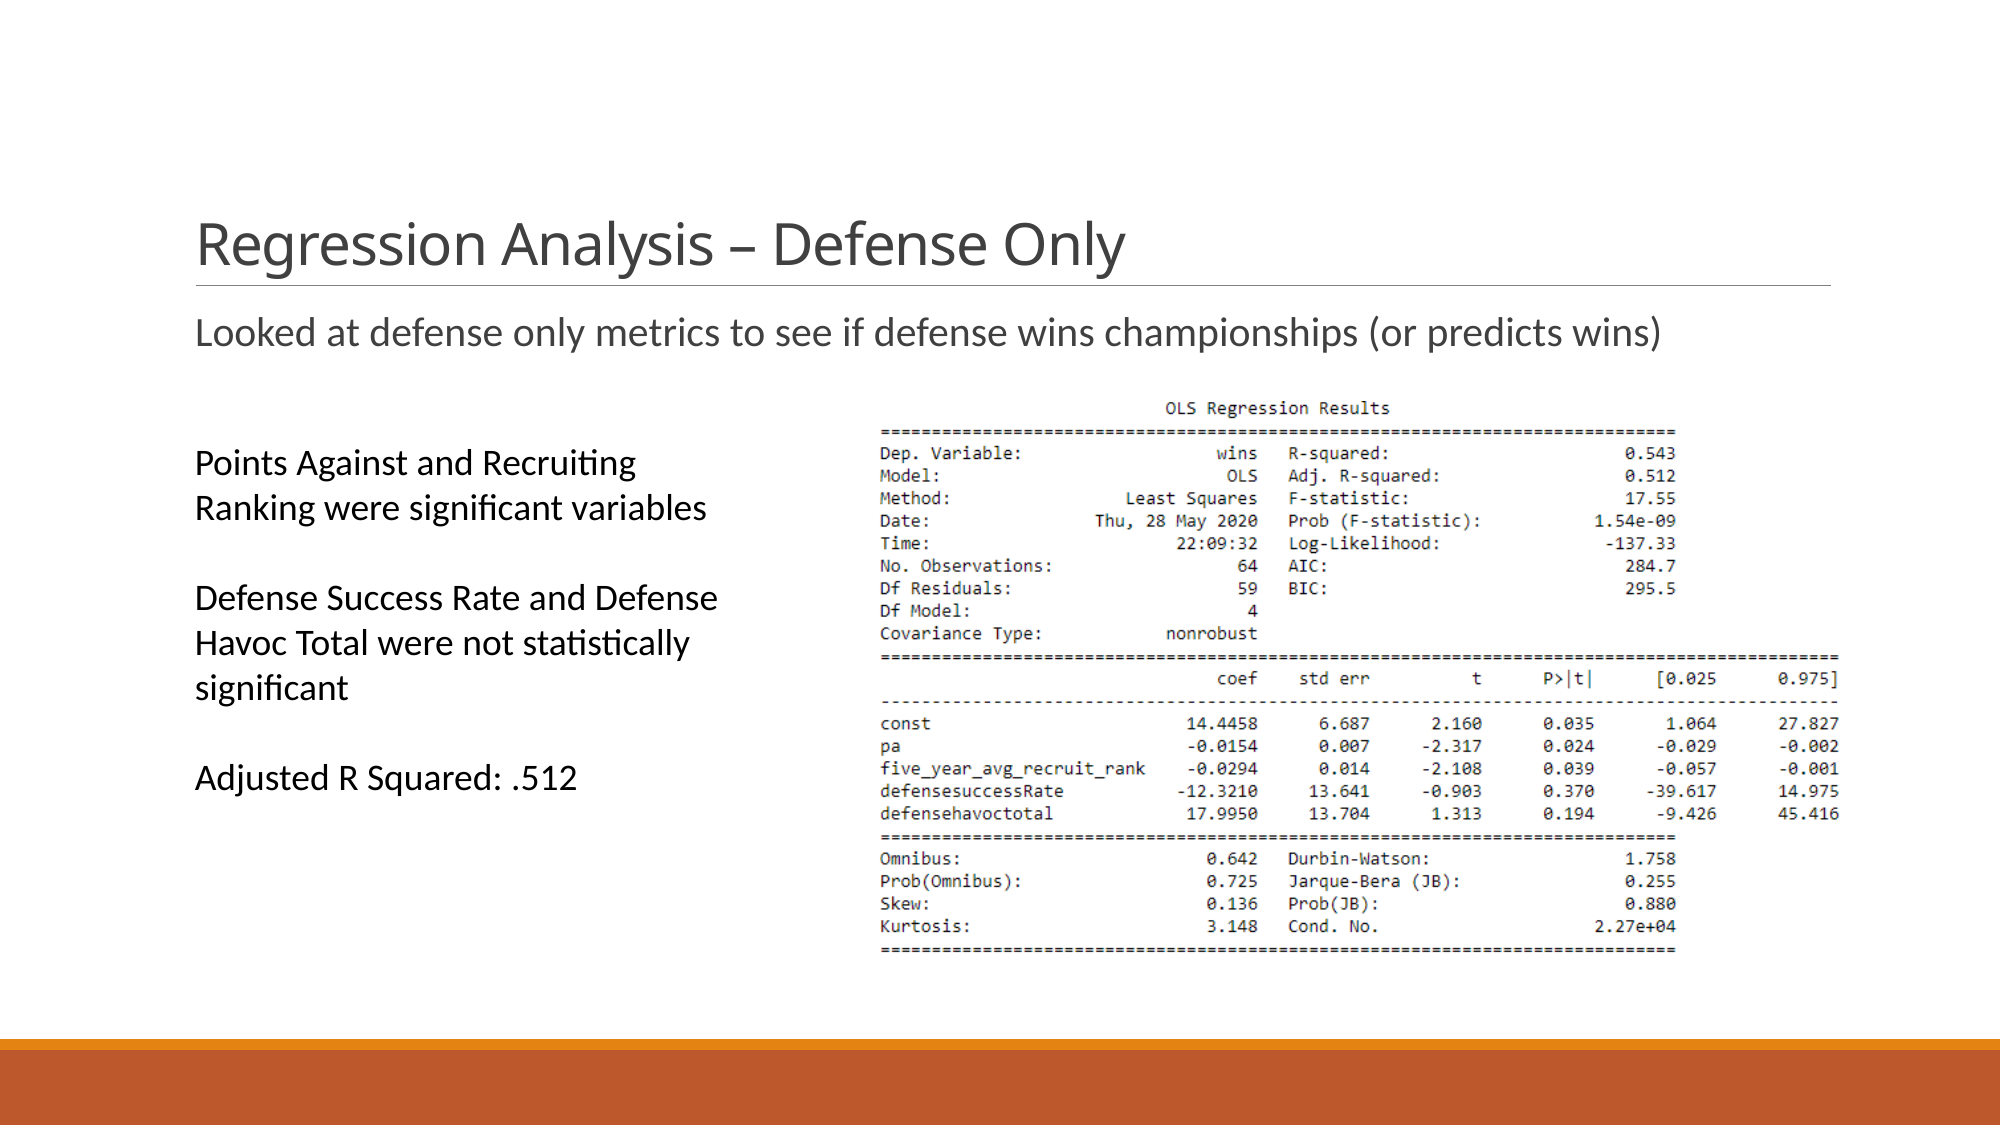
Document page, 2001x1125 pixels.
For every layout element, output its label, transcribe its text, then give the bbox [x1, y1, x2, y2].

title Regression Analysis – Defense Only [180, 47, 1830, 285]
text_box Points Against and Recruiting Ranking were significant variables Defense Success Rate and Defense Havoc Total were not statistically significant Adjusted R Squared: .512 [180, 430, 761, 806]
list Looked at defense only metrics to see if defense wins championships (or predicts wins) [180, 302, 1830, 963]
picture [874, 400, 1869, 969]
